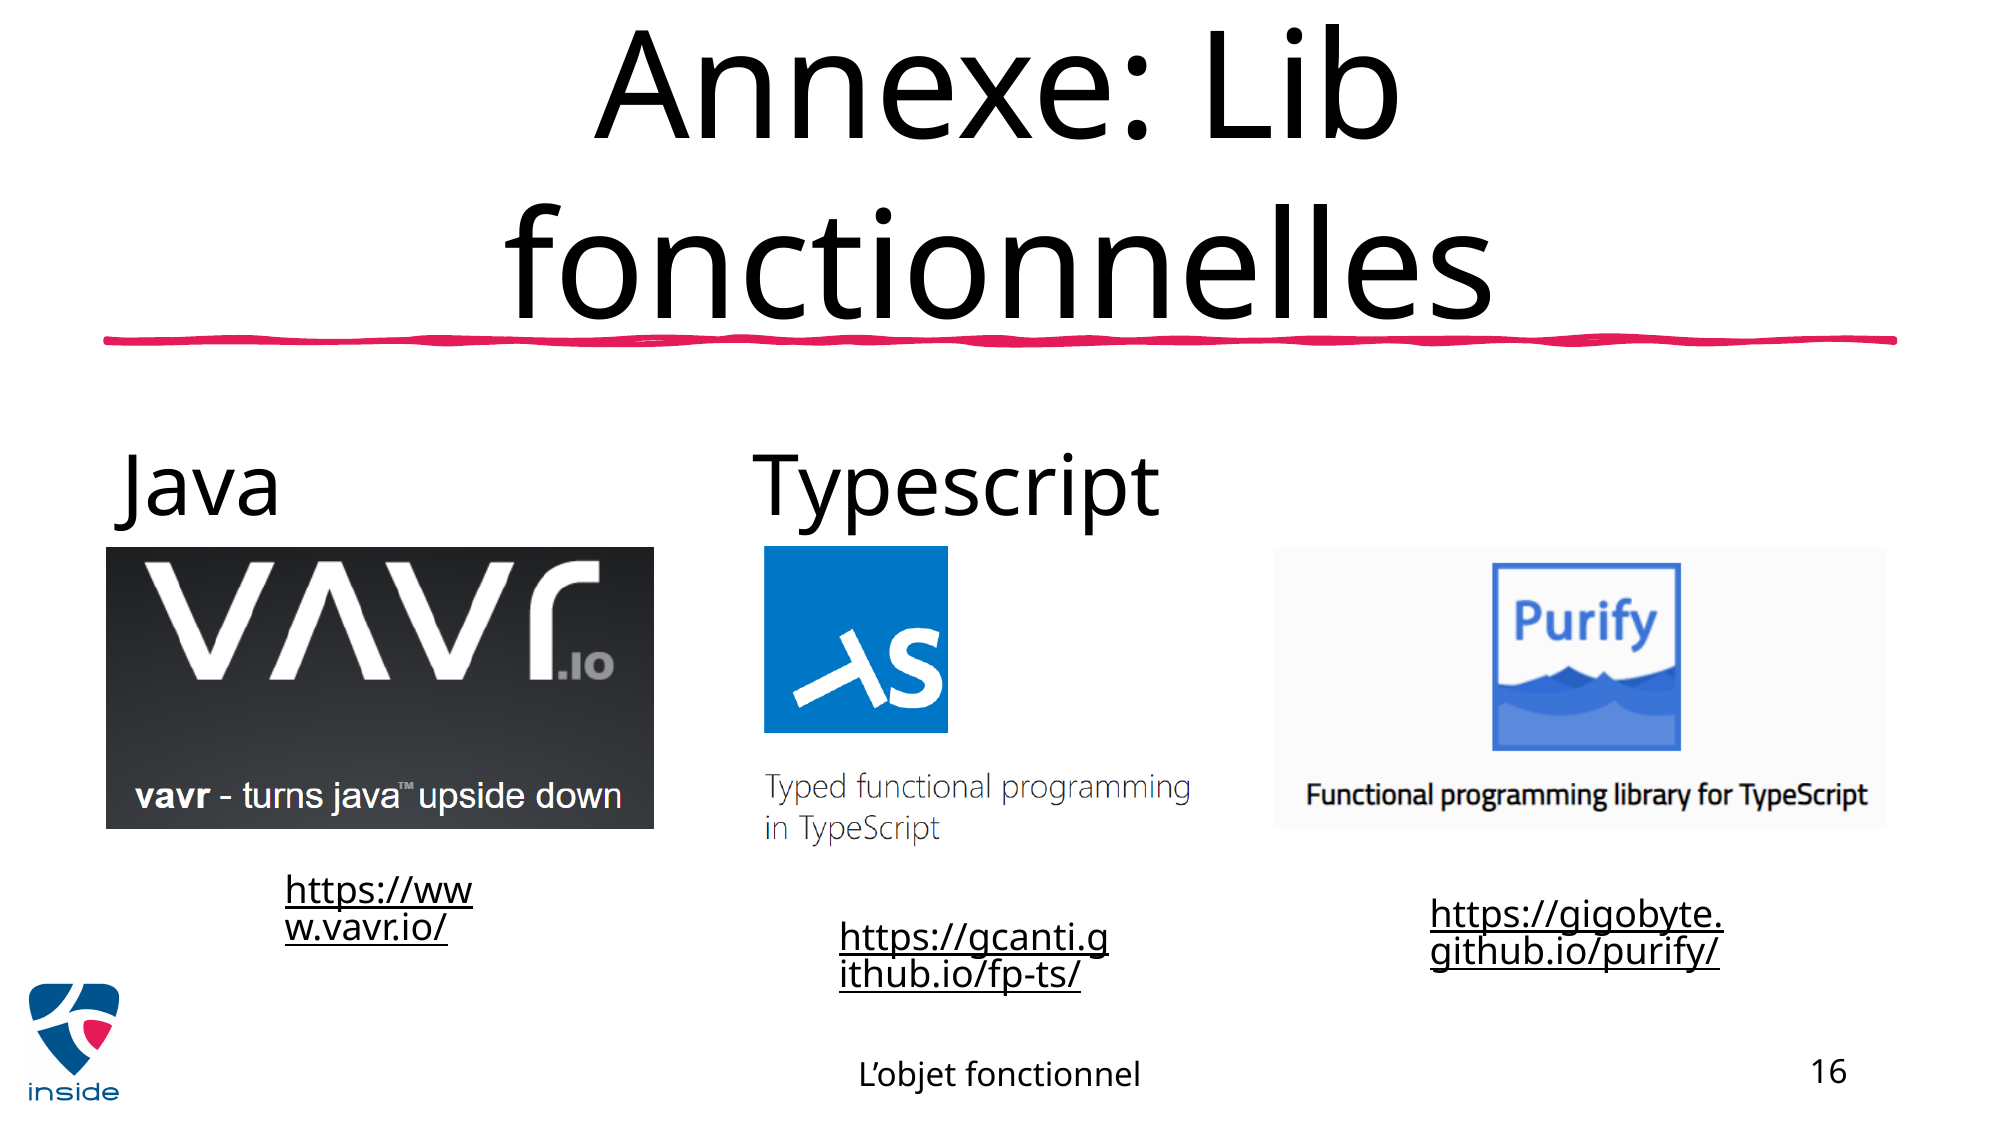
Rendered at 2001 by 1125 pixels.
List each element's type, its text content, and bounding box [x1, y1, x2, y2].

title Annexe: Lib fonctionnelles [137, 59, 1863, 278]
text_box https://gcanti.github.io/fp-ts/ [823, 905, 1133, 971]
picture [27, 982, 120, 1103]
picture [1273, 547, 1887, 829]
list Java [106, 423, 632, 540]
slide_number 16 [1412, 1042, 1863, 1103]
picture [106, 547, 654, 829]
list Typescript [738, 423, 1263, 540]
text_box https://gigobyte.github.io/purify/ [1414, 882, 1746, 948]
picture [758, 539, 1199, 856]
footer L’objet fonctionnel [662, 1042, 1338, 1103]
text_box https://www.vavr.io/ [269, 858, 490, 924]
